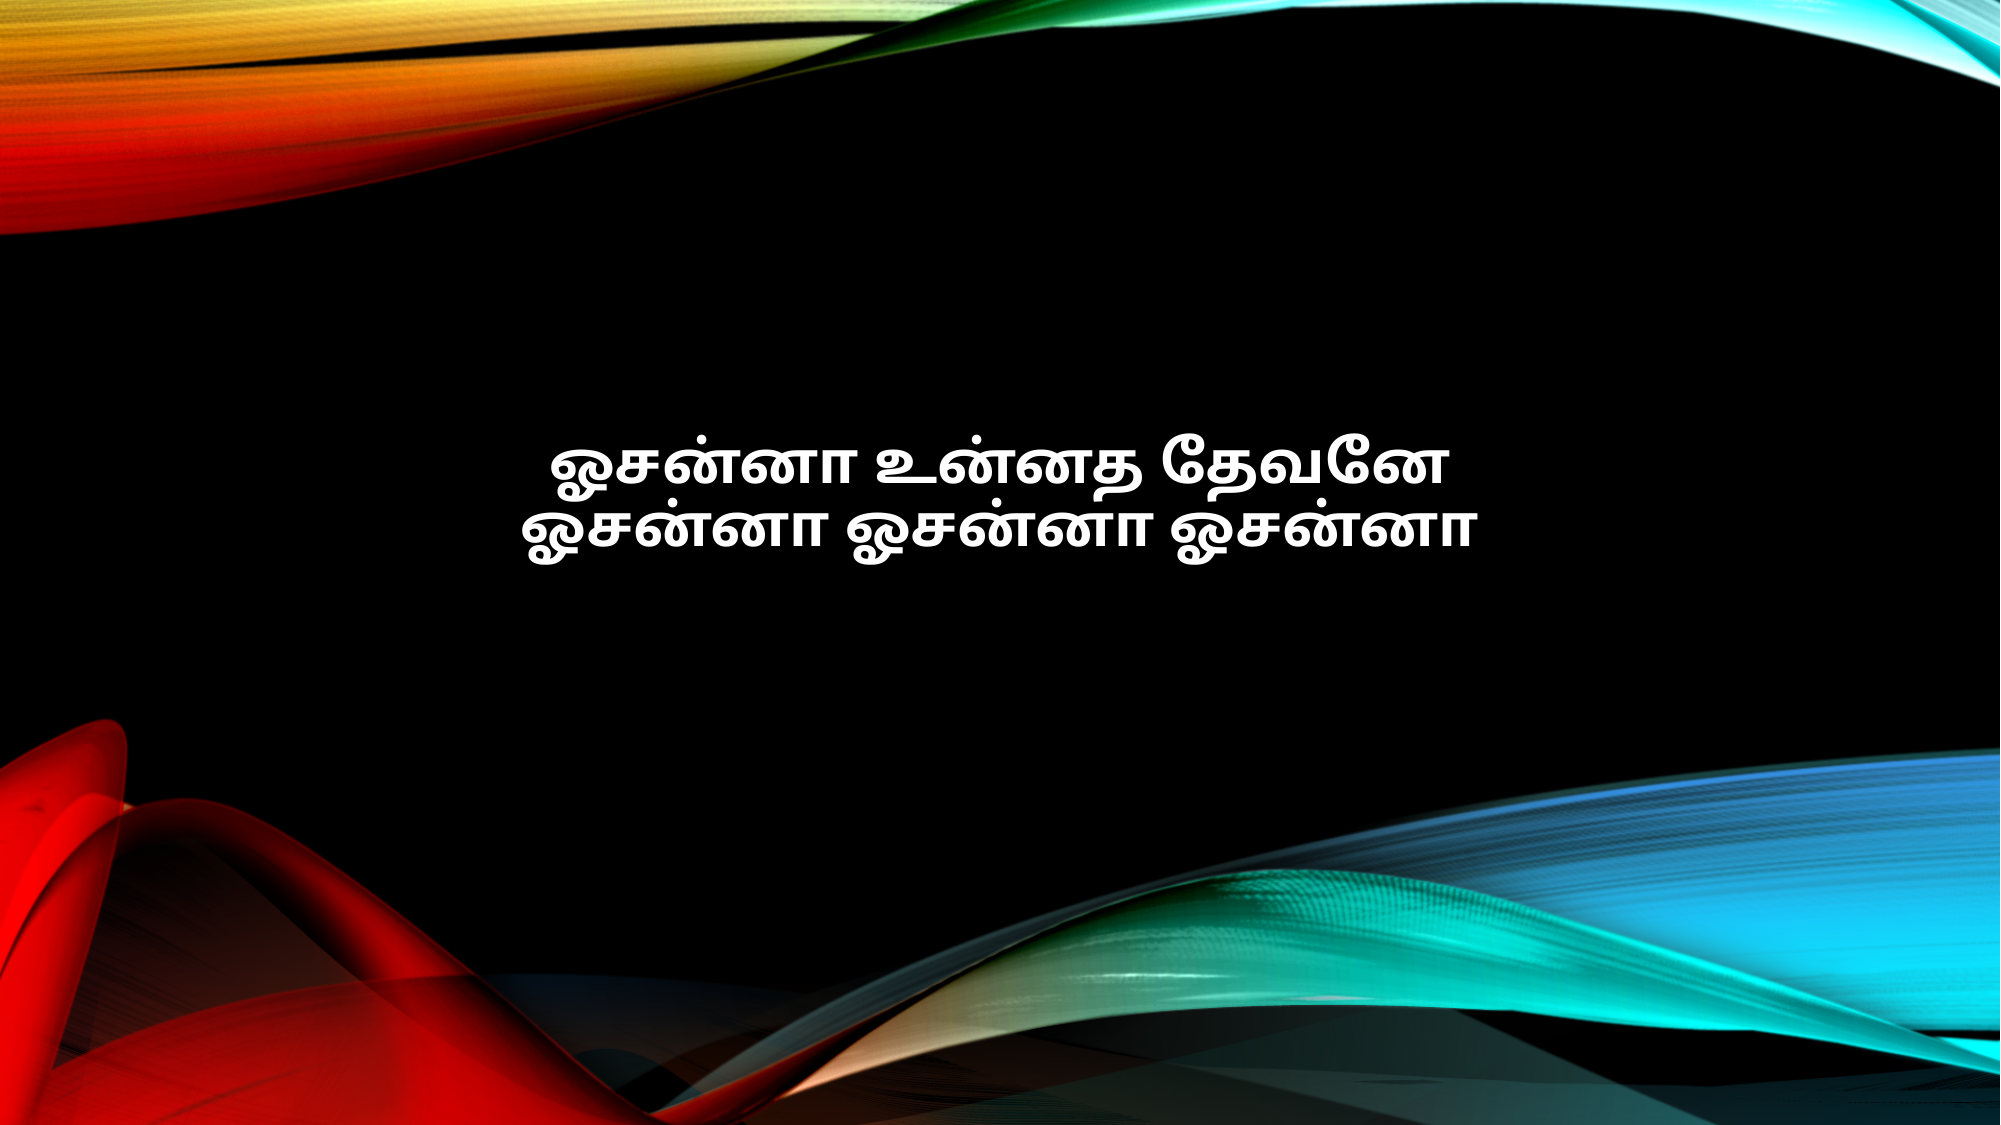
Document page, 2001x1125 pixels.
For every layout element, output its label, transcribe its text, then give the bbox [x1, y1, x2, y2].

subtitle ஓசன்னா உன்னத தேவனே ஓசன்னா ஓசன்னா ஓசன்னா [0, 0, 2000, 1125]
